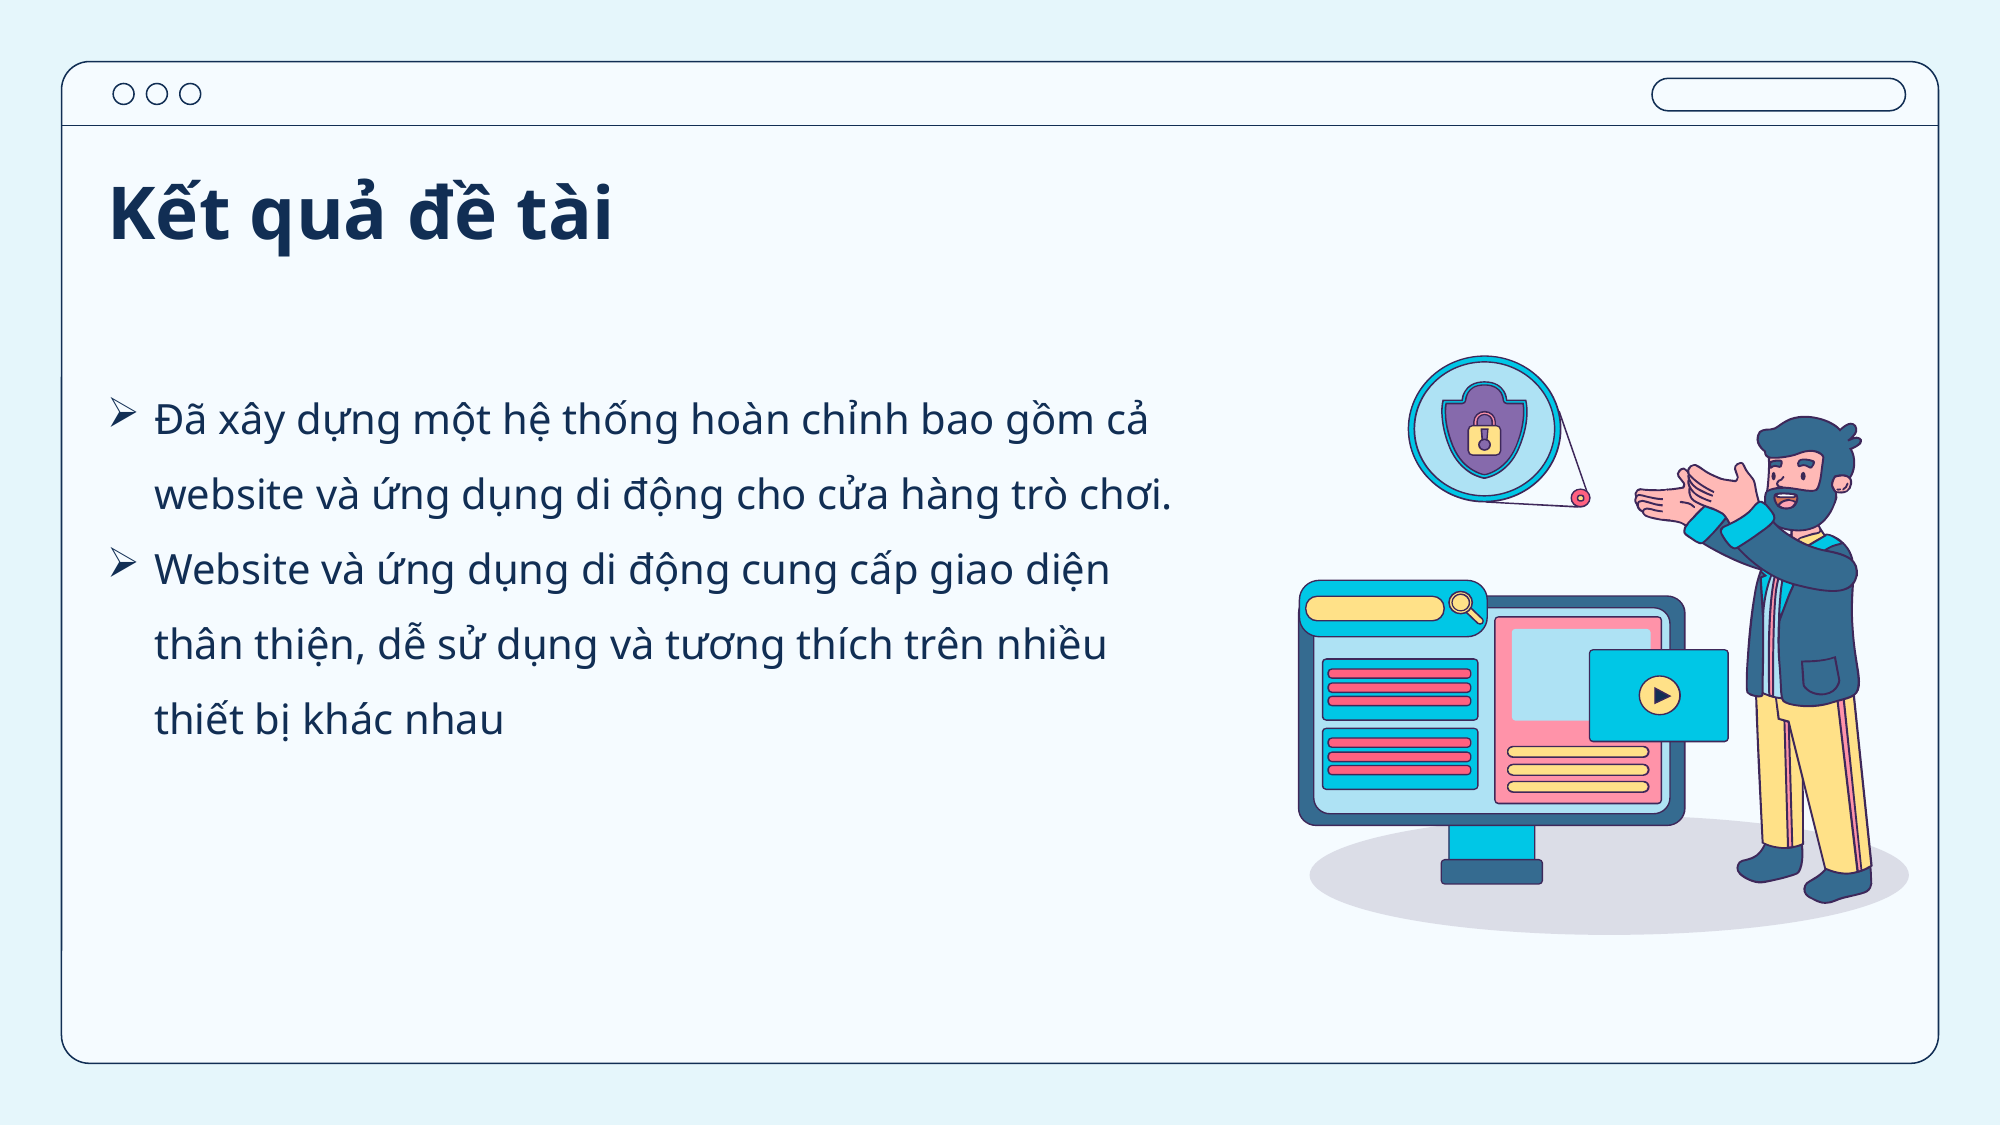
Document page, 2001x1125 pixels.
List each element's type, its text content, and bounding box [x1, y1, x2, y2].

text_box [1297, 355, 1910, 936]
title Kết quả đề tài [92, 151, 778, 246]
text_box Đã xây dựng một hệ thống hoàn chỉnh bao gồm cả website và ứng dụng di động cho cửa hàng trò chơi. Website và ứng dụng di động cung cấp giao diện thân thiện, dễ sử dụng và tương thích trên nhiều thiết bị khác nhau [92, 360, 1206, 750]
